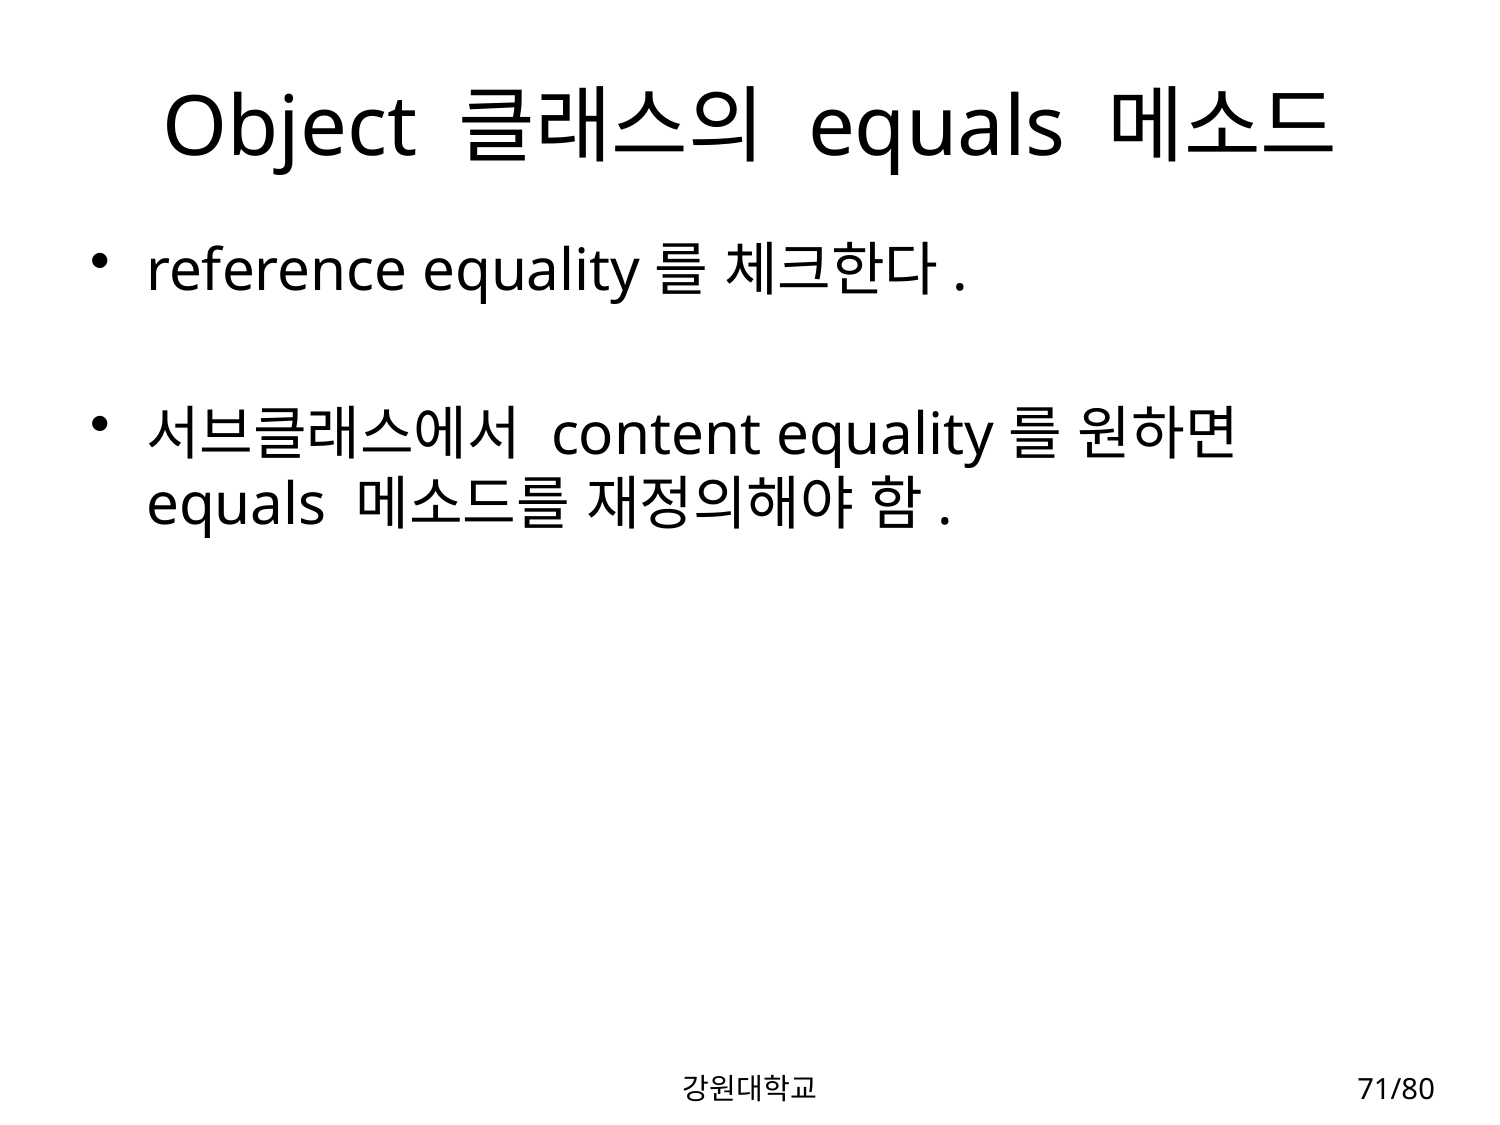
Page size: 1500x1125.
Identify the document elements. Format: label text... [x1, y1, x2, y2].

footer 강원대학교 [512, 1062, 988, 1103]
title Object 클래스의 equals 메소드 [74, 44, 1426, 201]
list reference equality를 체크한다. 서브클래스에서 content equality를 원하면 equals 메소드를 재정의해야 함. [74, 224, 1426, 1006]
